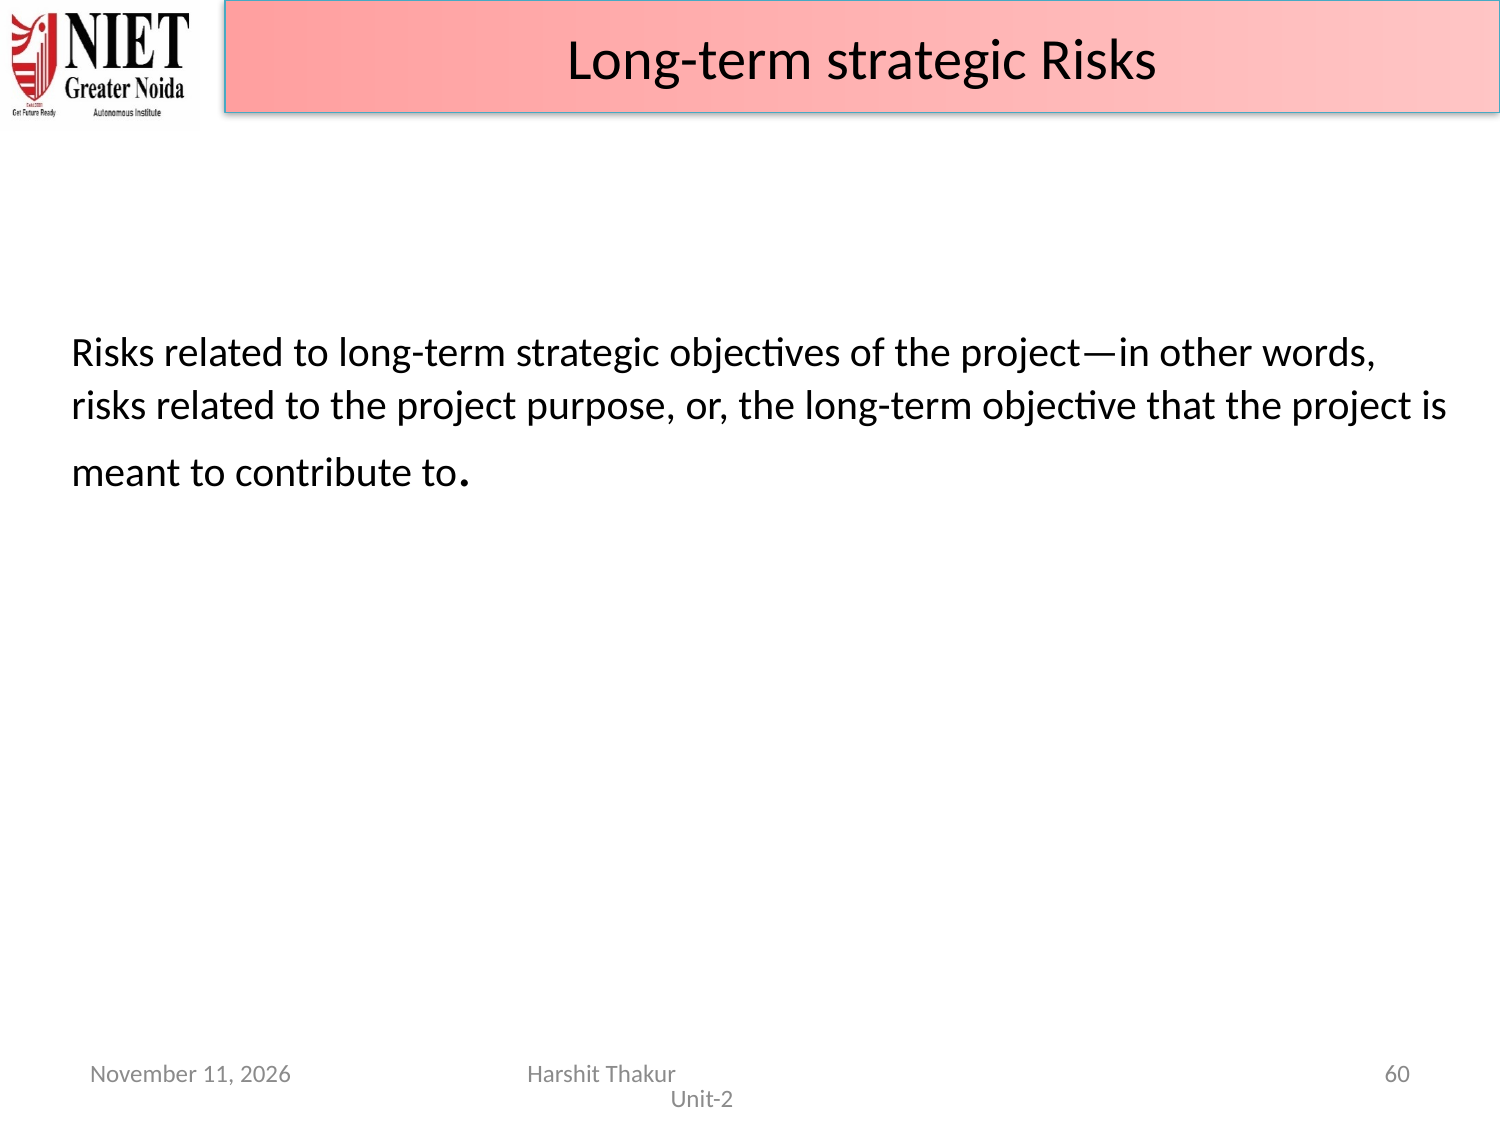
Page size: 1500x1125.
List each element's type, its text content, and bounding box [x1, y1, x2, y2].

text_box Long-term strategic Risks [224, 0, 1500, 113]
picture [0, 0, 200, 131]
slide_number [75, 1050, 425, 1103]
list Risks related to long-term strategic objectives of the project—in other words, risks related to the project purpose, or, the long-term objective that the project is meant to contribute to. [0, 137, 1475, 1050]
footer Harshit Thakur Unit-2 [512, 1050, 988, 1103]
slide_number 60 [1074, 1050, 1425, 1103]
